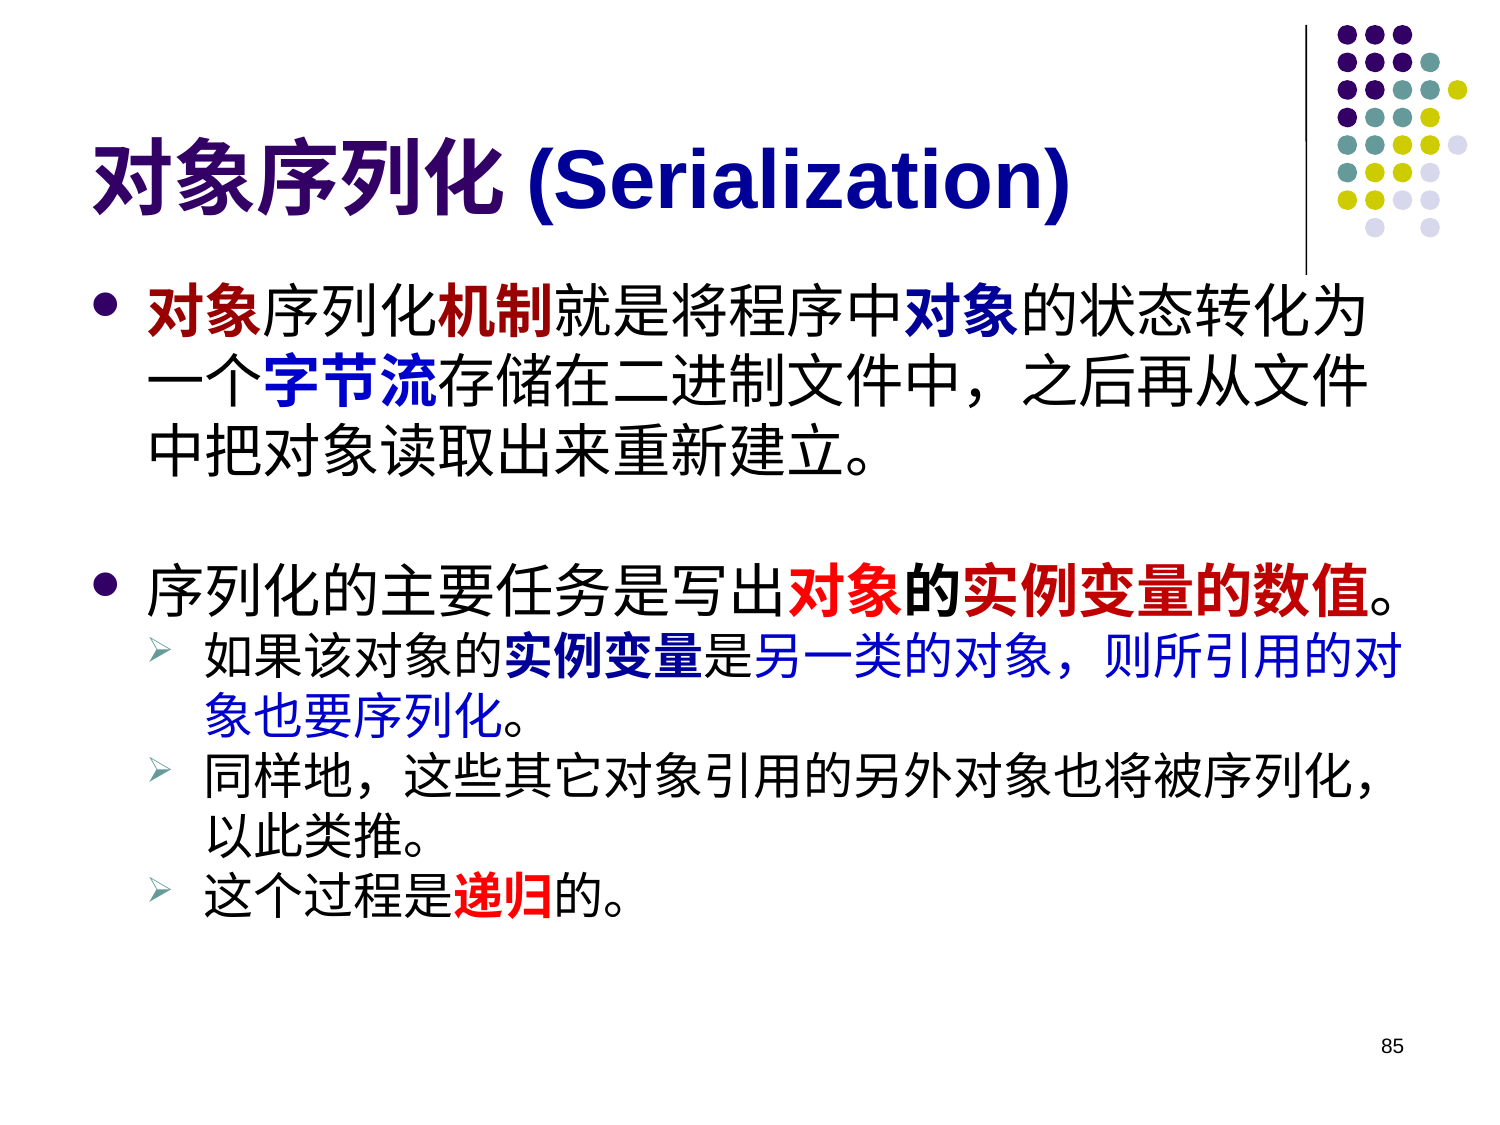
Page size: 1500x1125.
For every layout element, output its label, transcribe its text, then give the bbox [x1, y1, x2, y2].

title 对象序列化(Serialization) [74, 19, 1313, 233]
slide_number 85 [1074, 1024, 1426, 1101]
list 对象序列化机制就是将程序中对象的状态转化为一个字节流存储在二进制文件中，之后再从文件中把对象读取出来重新建立。 序列化的主要任务是写出对象的实例变量的数值。 如果该对象的实例变量是另一类的对象，则所引用的对象也要序列化。 同样地，这些其它对象引用的另外对象也将被序列化，以此类推。 这个过程是递归的。 [74, 266, 1426, 1006]
